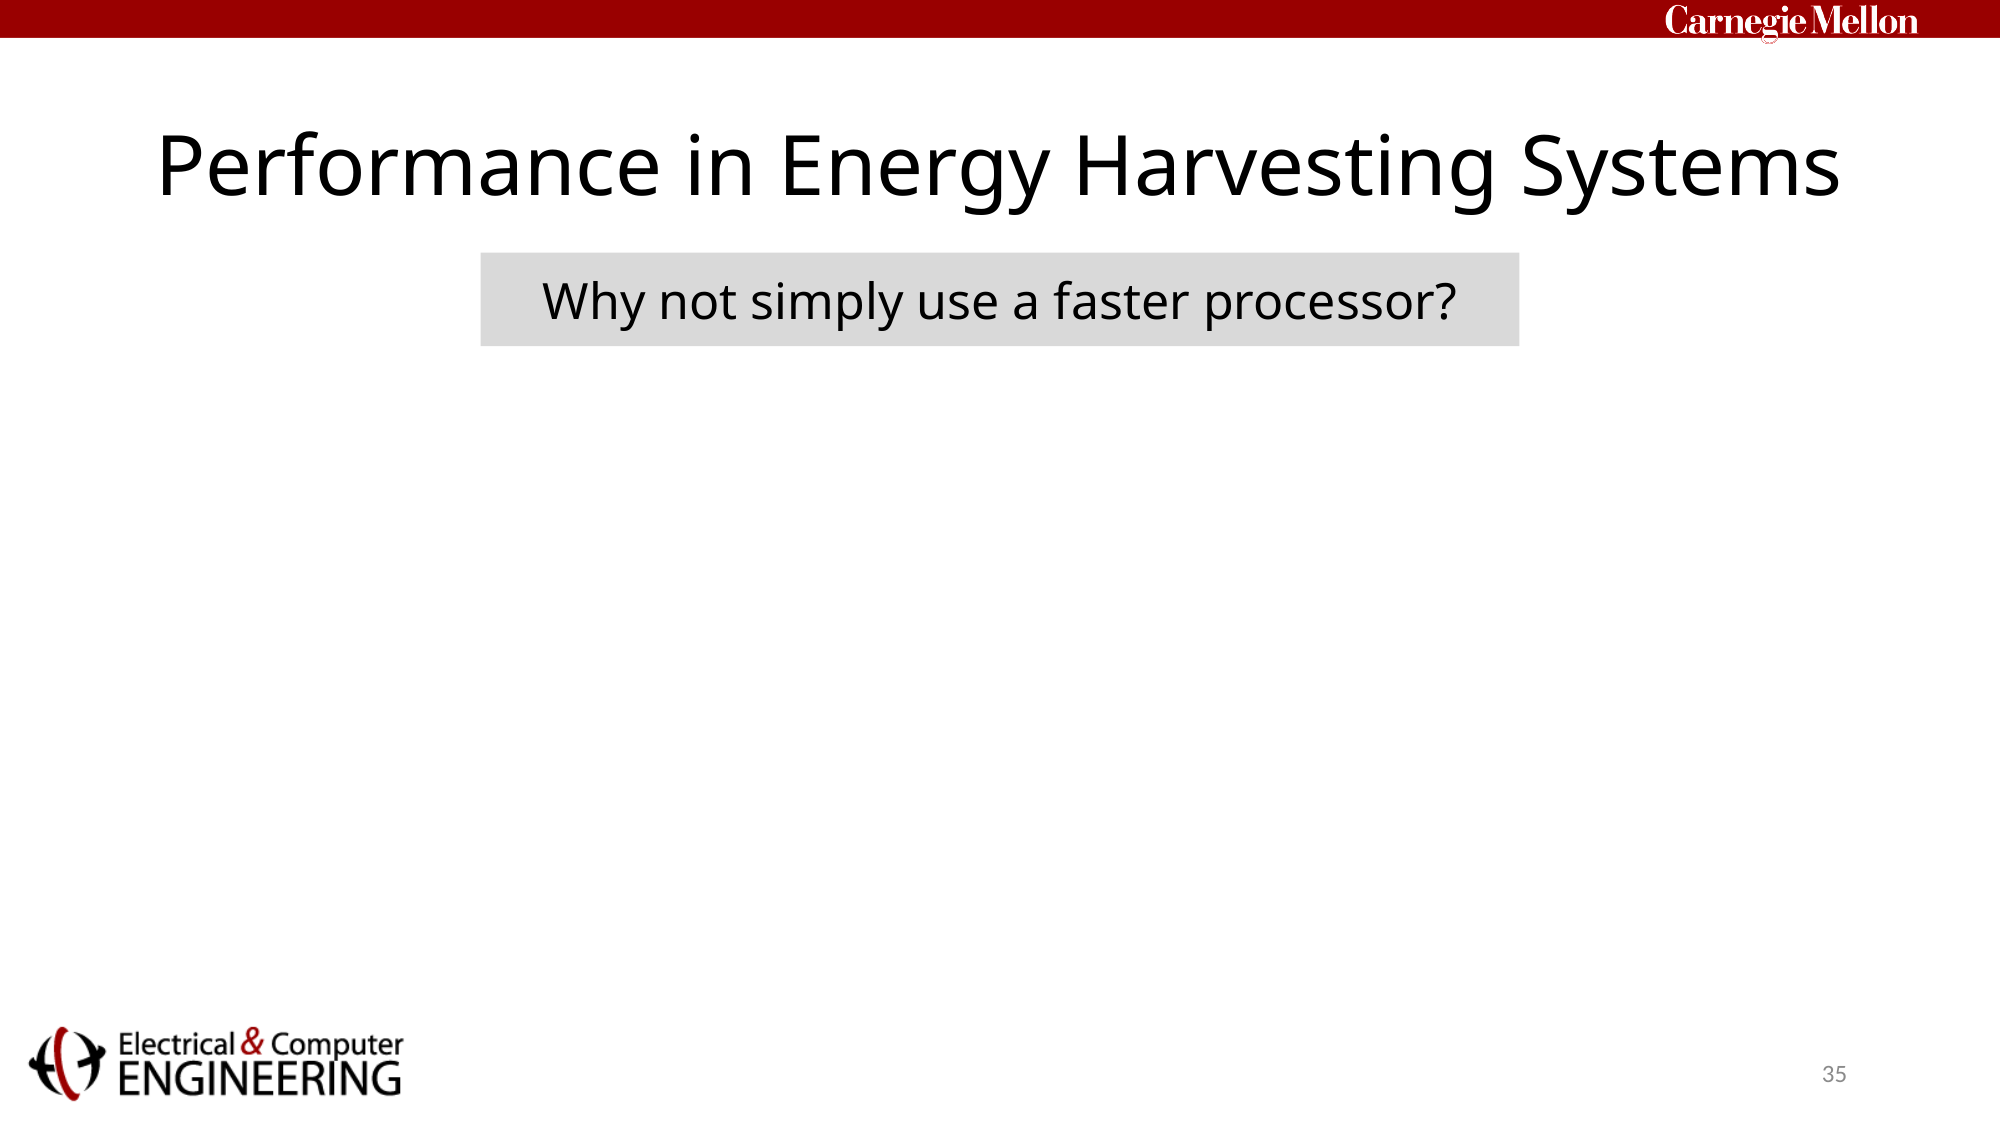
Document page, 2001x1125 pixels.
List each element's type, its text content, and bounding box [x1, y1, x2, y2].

text_box Why not simply use a faster processor? [480, 252, 1520, 347]
title Performance in Energy Harvesting Systems [137, 59, 1863, 278]
picture [1665, 4, 1919, 44]
slide_number 35 [1412, 1042, 1863, 1103]
picture [18, 1017, 419, 1110]
